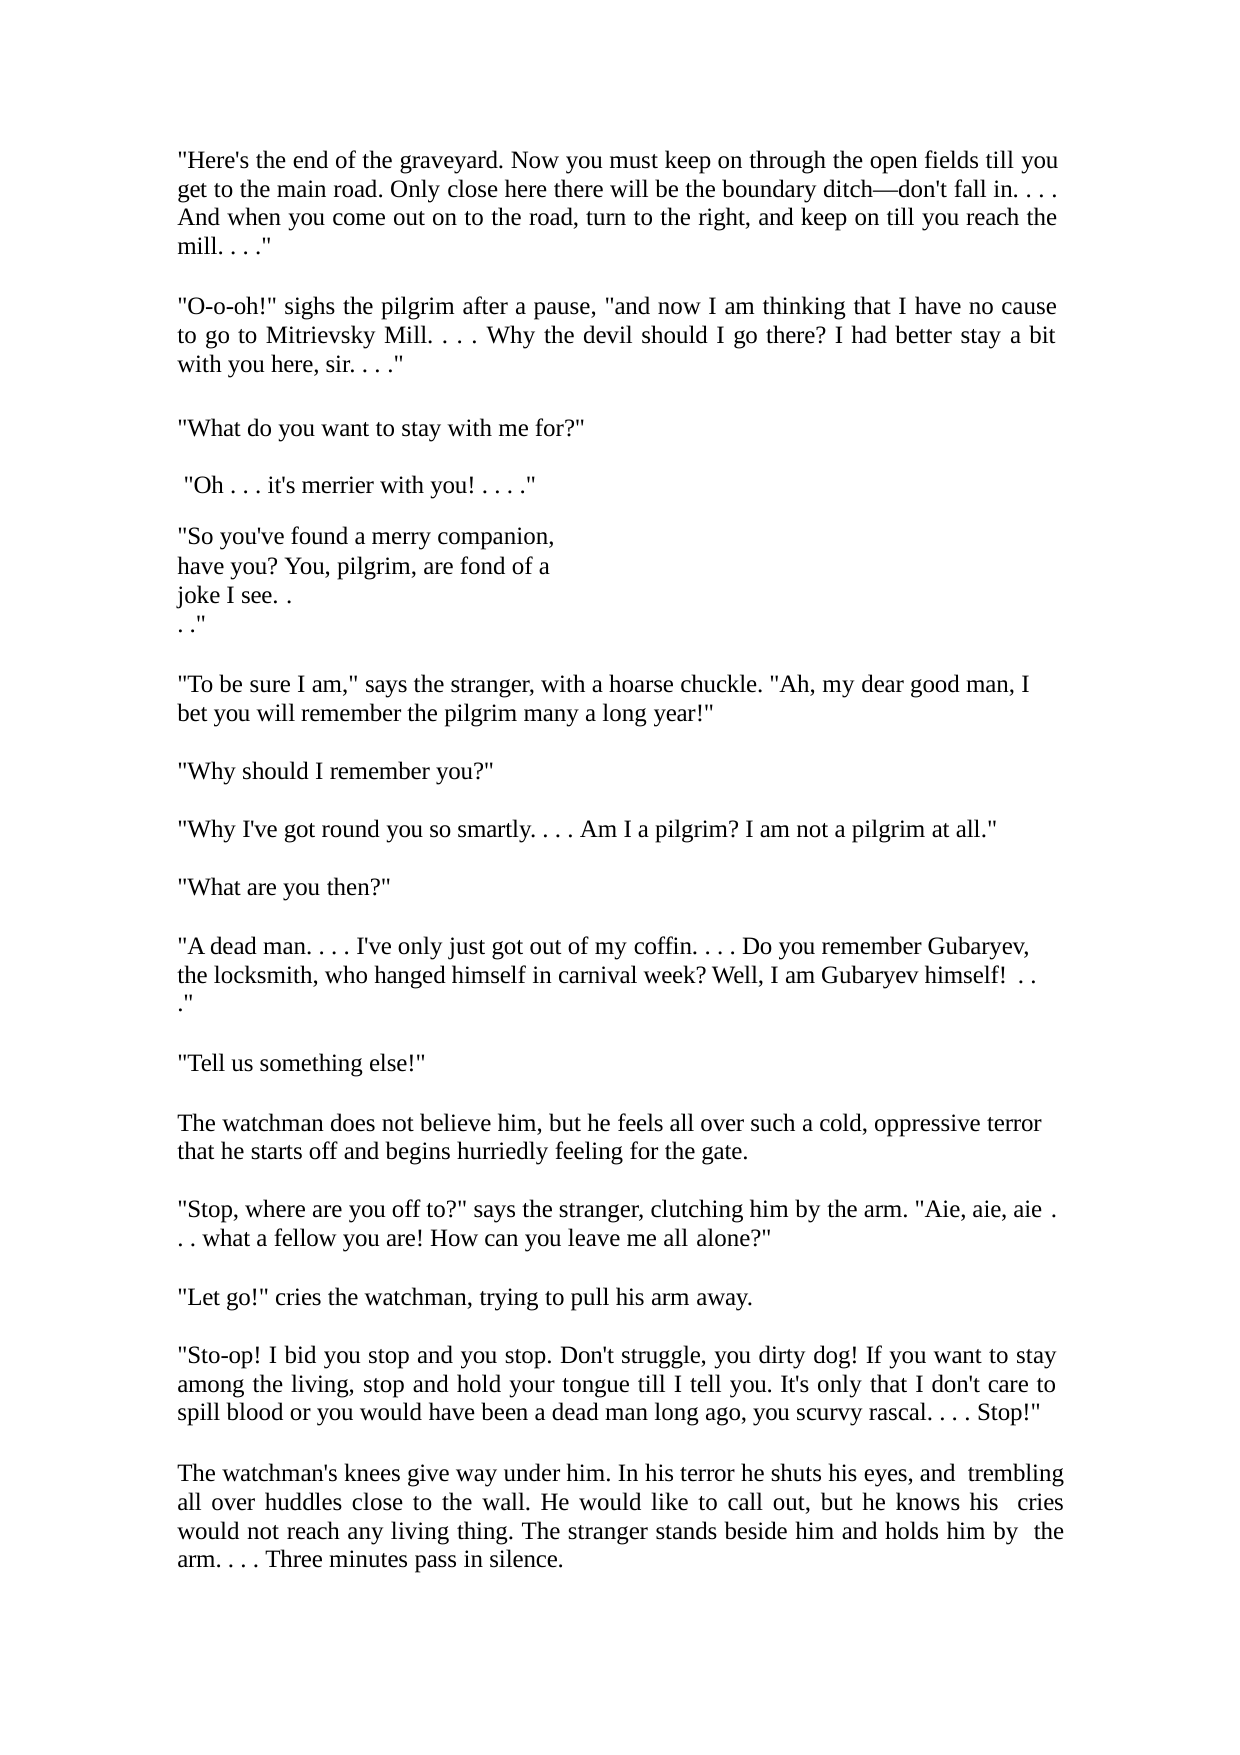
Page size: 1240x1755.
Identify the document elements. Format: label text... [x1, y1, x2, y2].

text_box "Here's the end of the graveyard. Now you must keep on through the open fields till you get to the main road. Only close here there will be the boundary ditch—don't fall in. . . . And when you come out on to the road, turn to the right, and keep on till you reach the mill. . . ." "O-o-oh!" sighs the pilgrim after a pause, "and now I am thinking that I have no cause to go to Mitrievsky Mill. . . . Why the devil should I go there? I had better stay a bit with you here, sir. . . ." "What do you want to stay with me for?" "Oh . . . it's merrier with you! . . . ." "So you've found a merry companion, have you? You, pilgrim, are fond of a joke I see. . . ." "To be sure I am," says the stranger, with a hoarse chuckle. "Ah, my dear good man, I bet you will remember the pilgrim many a long year!" "Why should I remember you?" "Why I've got round you so smartly. . . . Am I a pilgrim? I am not a pilgrim at all." "What are you then?" "A dead man. . . . I've only just got out of my coffin. . . . Do you remember Gubaryev, the locksmith, who hanged himself in carnival week? Well, I am Gubaryev himself! . . ." "Tell us something else!" The watchman does not believe him, but he feels all over such a cold, oppressive terror that he starts off and begins hurriedly feeling for the gate. "Stop, where are you off to?" says the stranger, clutching him by the arm. "Aie, aie, aie . . . what a fellow you are! How can you leave me all alone?" "Let go!" cries the watchman, trying to pull his arm away. "Sto-op! I bid you stop and you stop. Don't struggle, you dirty dog! If you want to stay among the living, stop and hold your tongue till I tell you. It's only that I don't care to spill blood or you would have been a dead man long ago, you scurvy rascal. . . . Stop!" The watchman's knees give way under him. In his terror he shuts his eyes, and trembling all over huddles close to the wall. He would like to call out, but he knows his cries would not reach any living thing. The stranger stands beside him and holds him by the arm. . . . Three minutes pass in silence. [175, 142, 1066, 1573]
